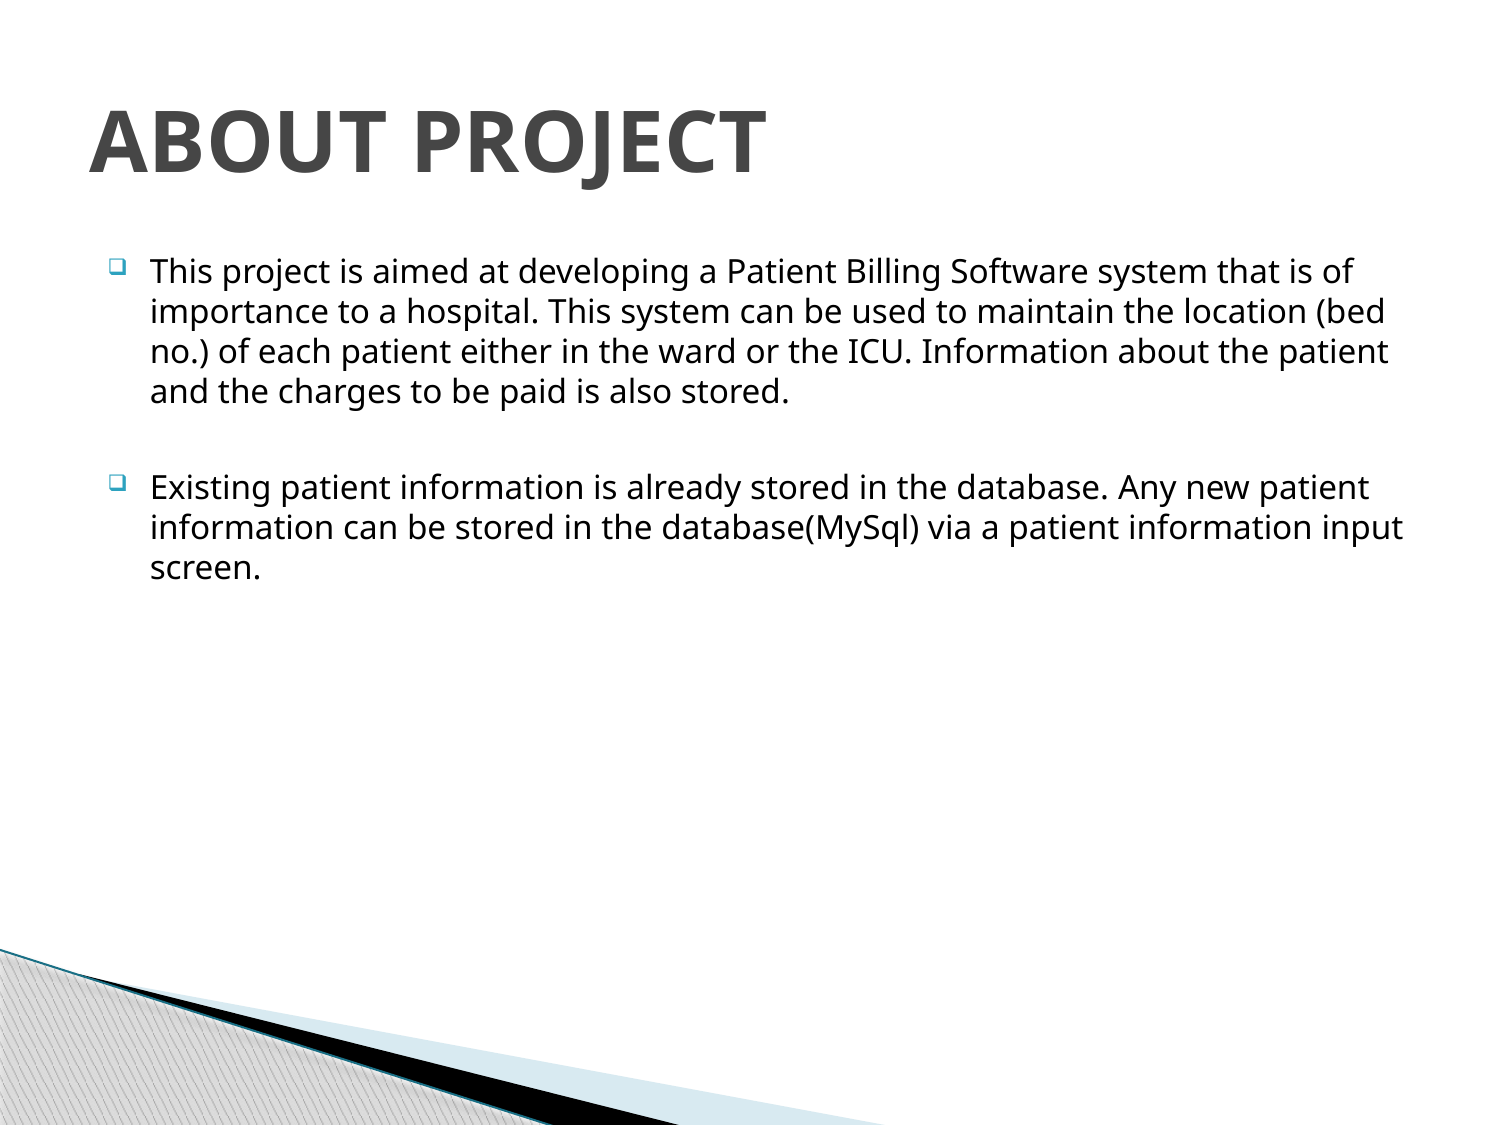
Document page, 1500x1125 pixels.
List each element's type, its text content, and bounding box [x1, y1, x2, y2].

list This project is aimed at developing a Patient Billing Software system that is of importance to a hospital. This system can be used to maintain the location (bed no.) of each patient either in the ward or the ICU. Information about the patient and the charges to be paid is also stored. Existing patient information is already stored in the database. Any new patient information can be stored in the database(MySql) via a patient information input screen. [75, 243, 1425, 986]
title ABOUT PROJECT [75, 45, 1425, 233]
